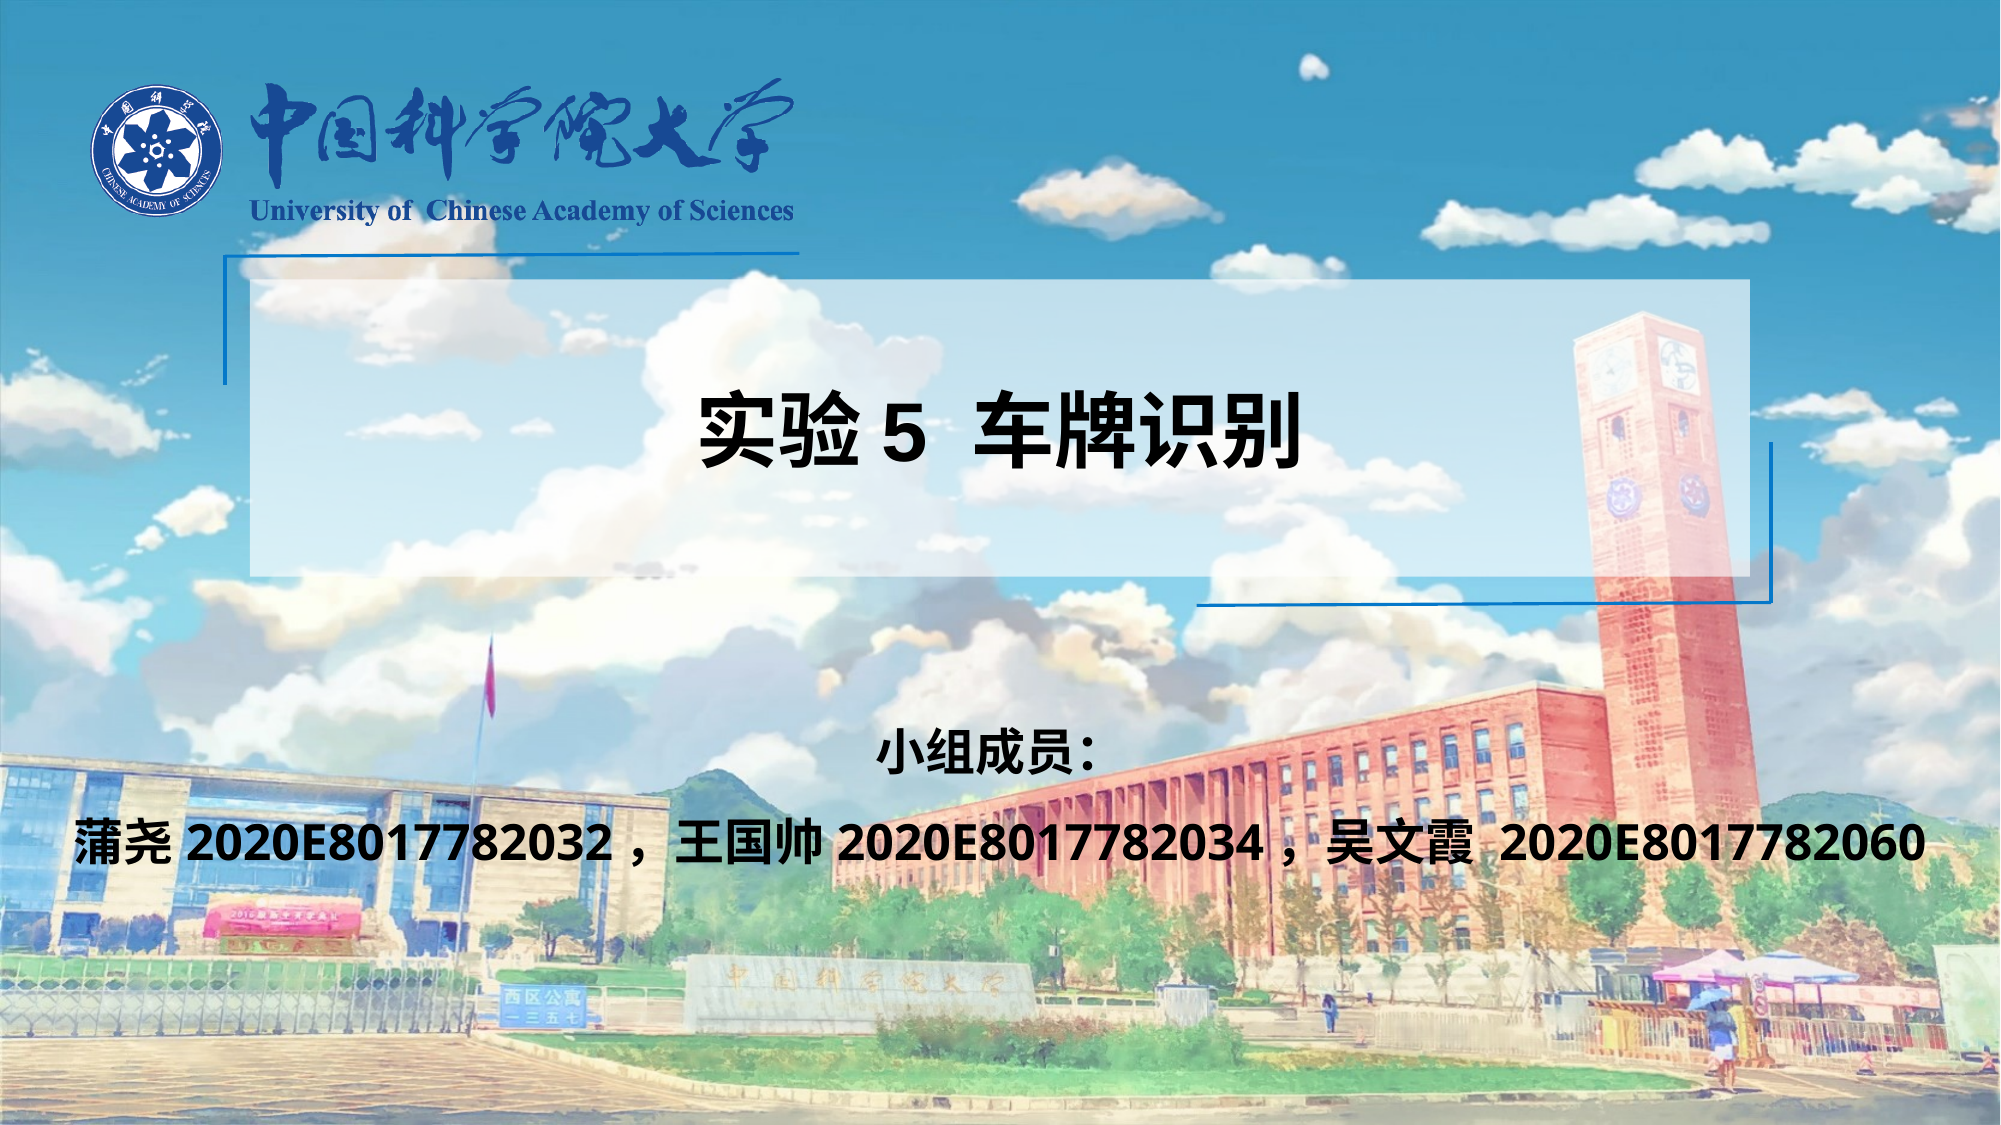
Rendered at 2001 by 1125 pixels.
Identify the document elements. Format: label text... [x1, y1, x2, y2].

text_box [224, 253, 1771, 606]
text_box 小组成员： 蒲尧2020E8017782032，王国帅2020E8017782034，吴文霞 2020E8017782060 [58, 683, 1941, 879]
picture [0, 0, 2001, 1125]
